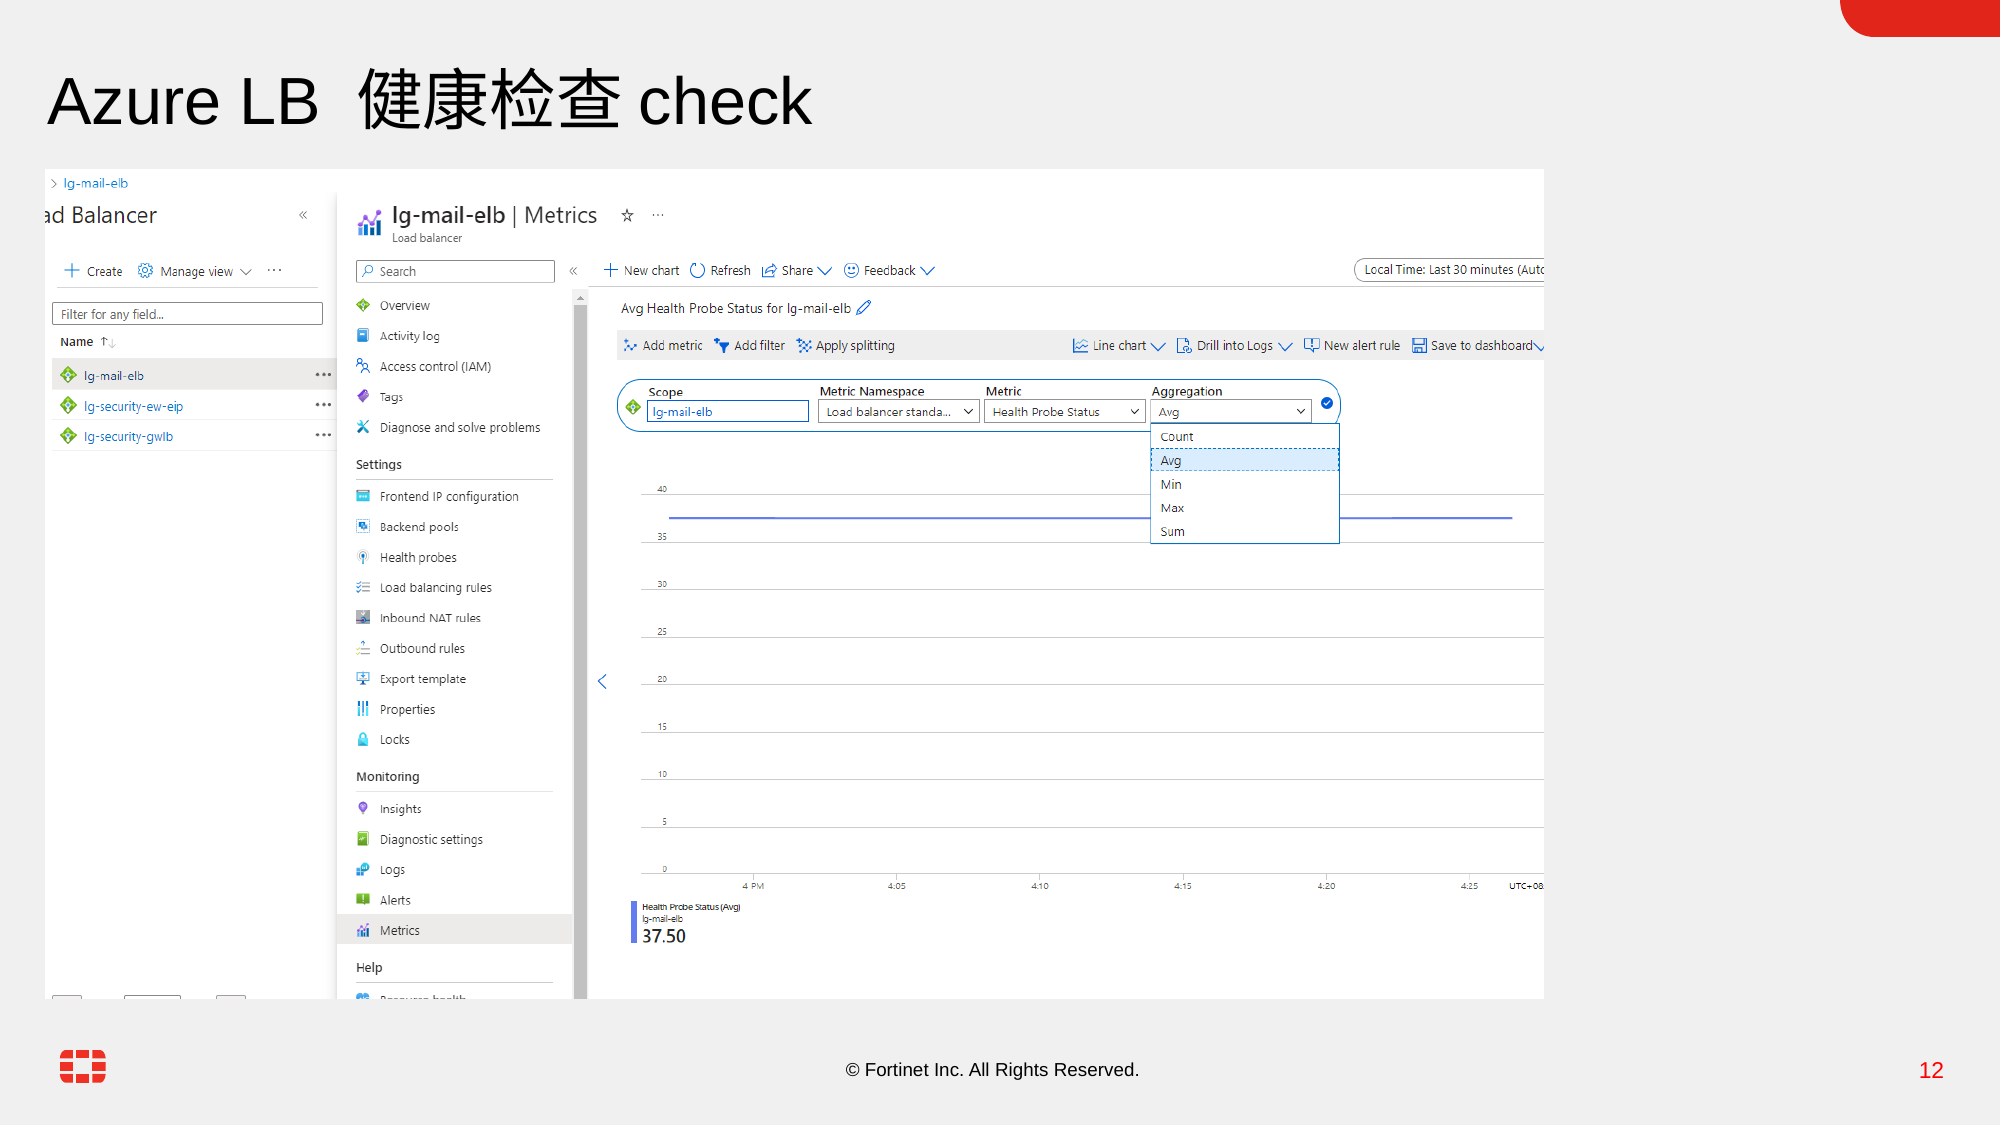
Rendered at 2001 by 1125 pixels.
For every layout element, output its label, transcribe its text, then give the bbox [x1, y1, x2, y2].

picture [45, 169, 1544, 999]
text_box Azure LB 健康检查check [32, 59, 829, 147]
